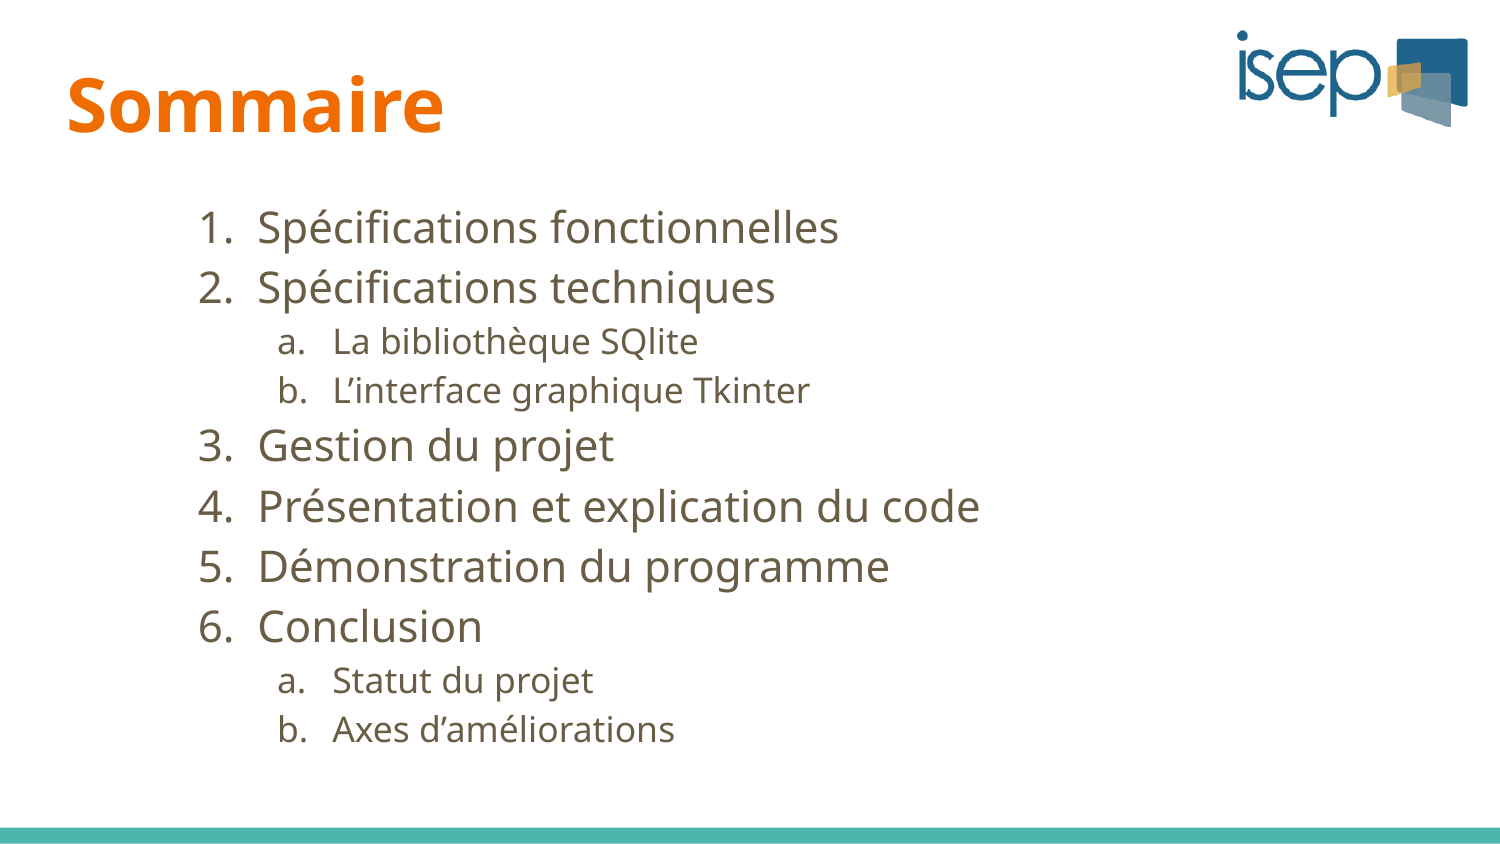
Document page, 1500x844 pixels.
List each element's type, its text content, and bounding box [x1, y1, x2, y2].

list Spécifications fonctionnelles Spécifications techniques La bibliothèque SQlite L’interface graphique Tkinter Gestion du projet Présentation et explication du code Démonstration du programme Conclusion Statut du projet Axes d’améliorations [167, 176, 1106, 765]
picture [1237, 29, 1468, 128]
title Sommaire [51, 41, 1449, 158]
